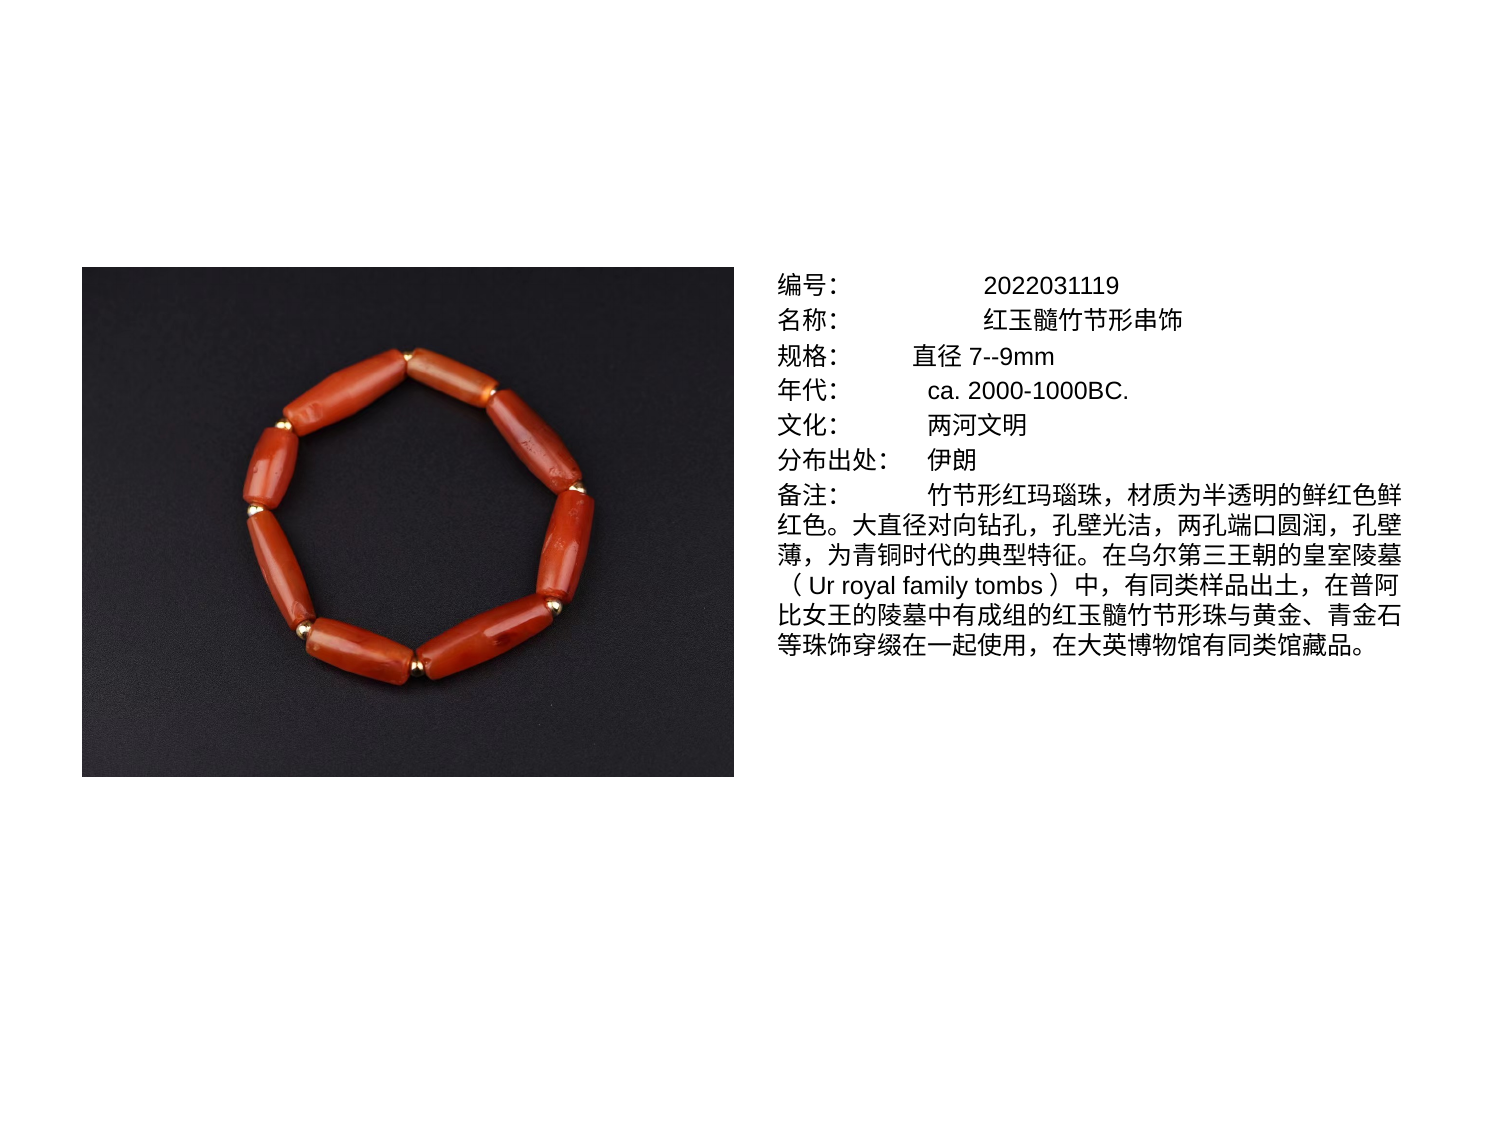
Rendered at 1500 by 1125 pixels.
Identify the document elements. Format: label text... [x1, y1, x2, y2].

list 编号： 2022031119 名称： 红玉髓竹节形串饰 规格： 直径7--9mm 年代： ca. 2000-1000BC. 文化： 两河文明 分布出处： 伊朗 备注： 竹节形红玛瑙珠，材质为半透明的鲜红色鲜红色。大直径对向钻孔，孔壁光洁，两孔端口圆润，孔壁薄，为青铜时代的典型特征。在乌尔第三王朝的皇室陵墓（Ur royal family tombs）中，有同类样品出土，在普阿比女王的陵墓中有成组的红玉髓竹节形珠与黄金、青金石等珠饰穿缀在一起使用，在大英博物馆有同类馆藏品。 [762, 262, 1426, 1006]
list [81, 267, 734, 777]
